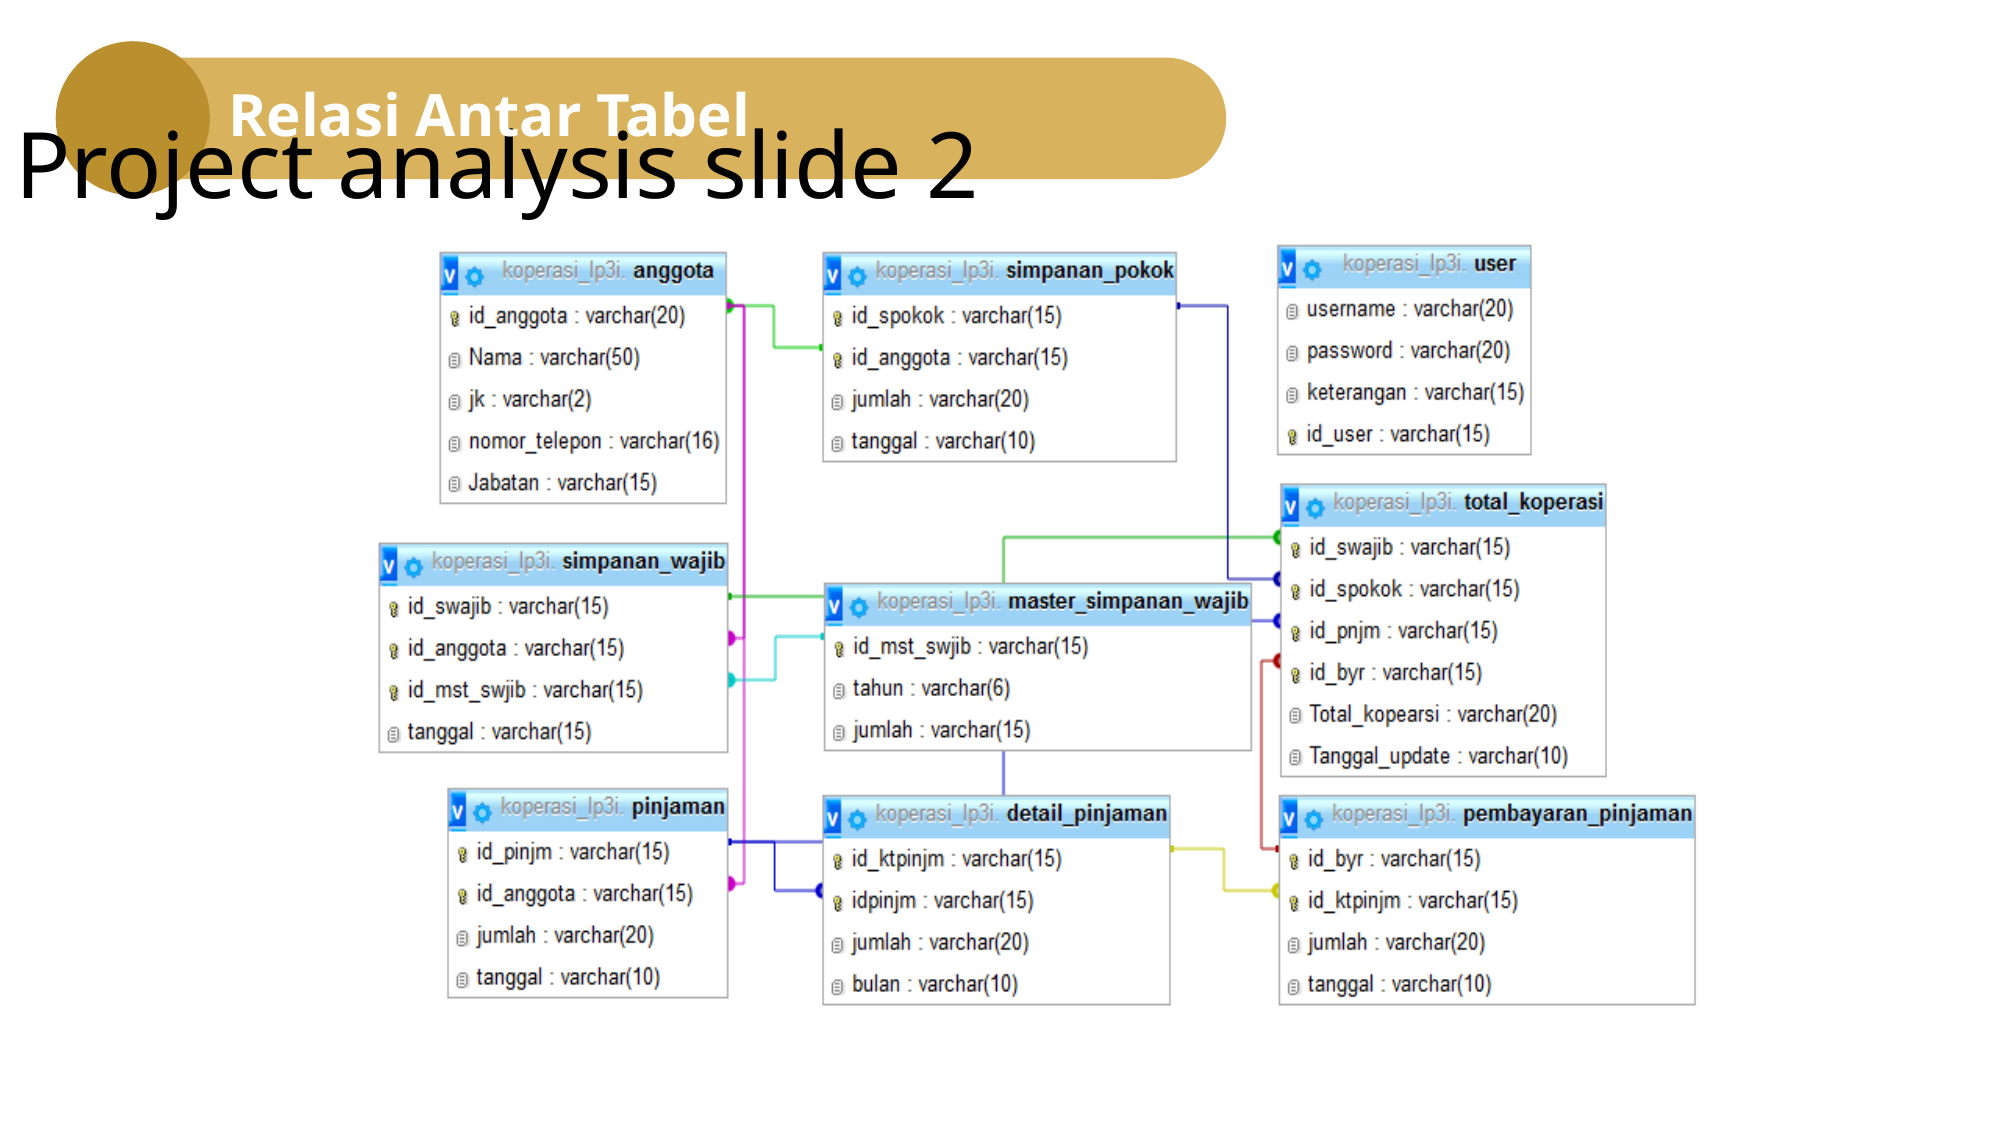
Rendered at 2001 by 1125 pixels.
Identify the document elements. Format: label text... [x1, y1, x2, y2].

text_box Relasi Antar Tabel [228, 86, 1040, 150]
picture [360, 233, 1718, 1025]
title Project analysis slide 2 [0, 59, 1725, 278]
text_box [81, 40, 184, 59]
